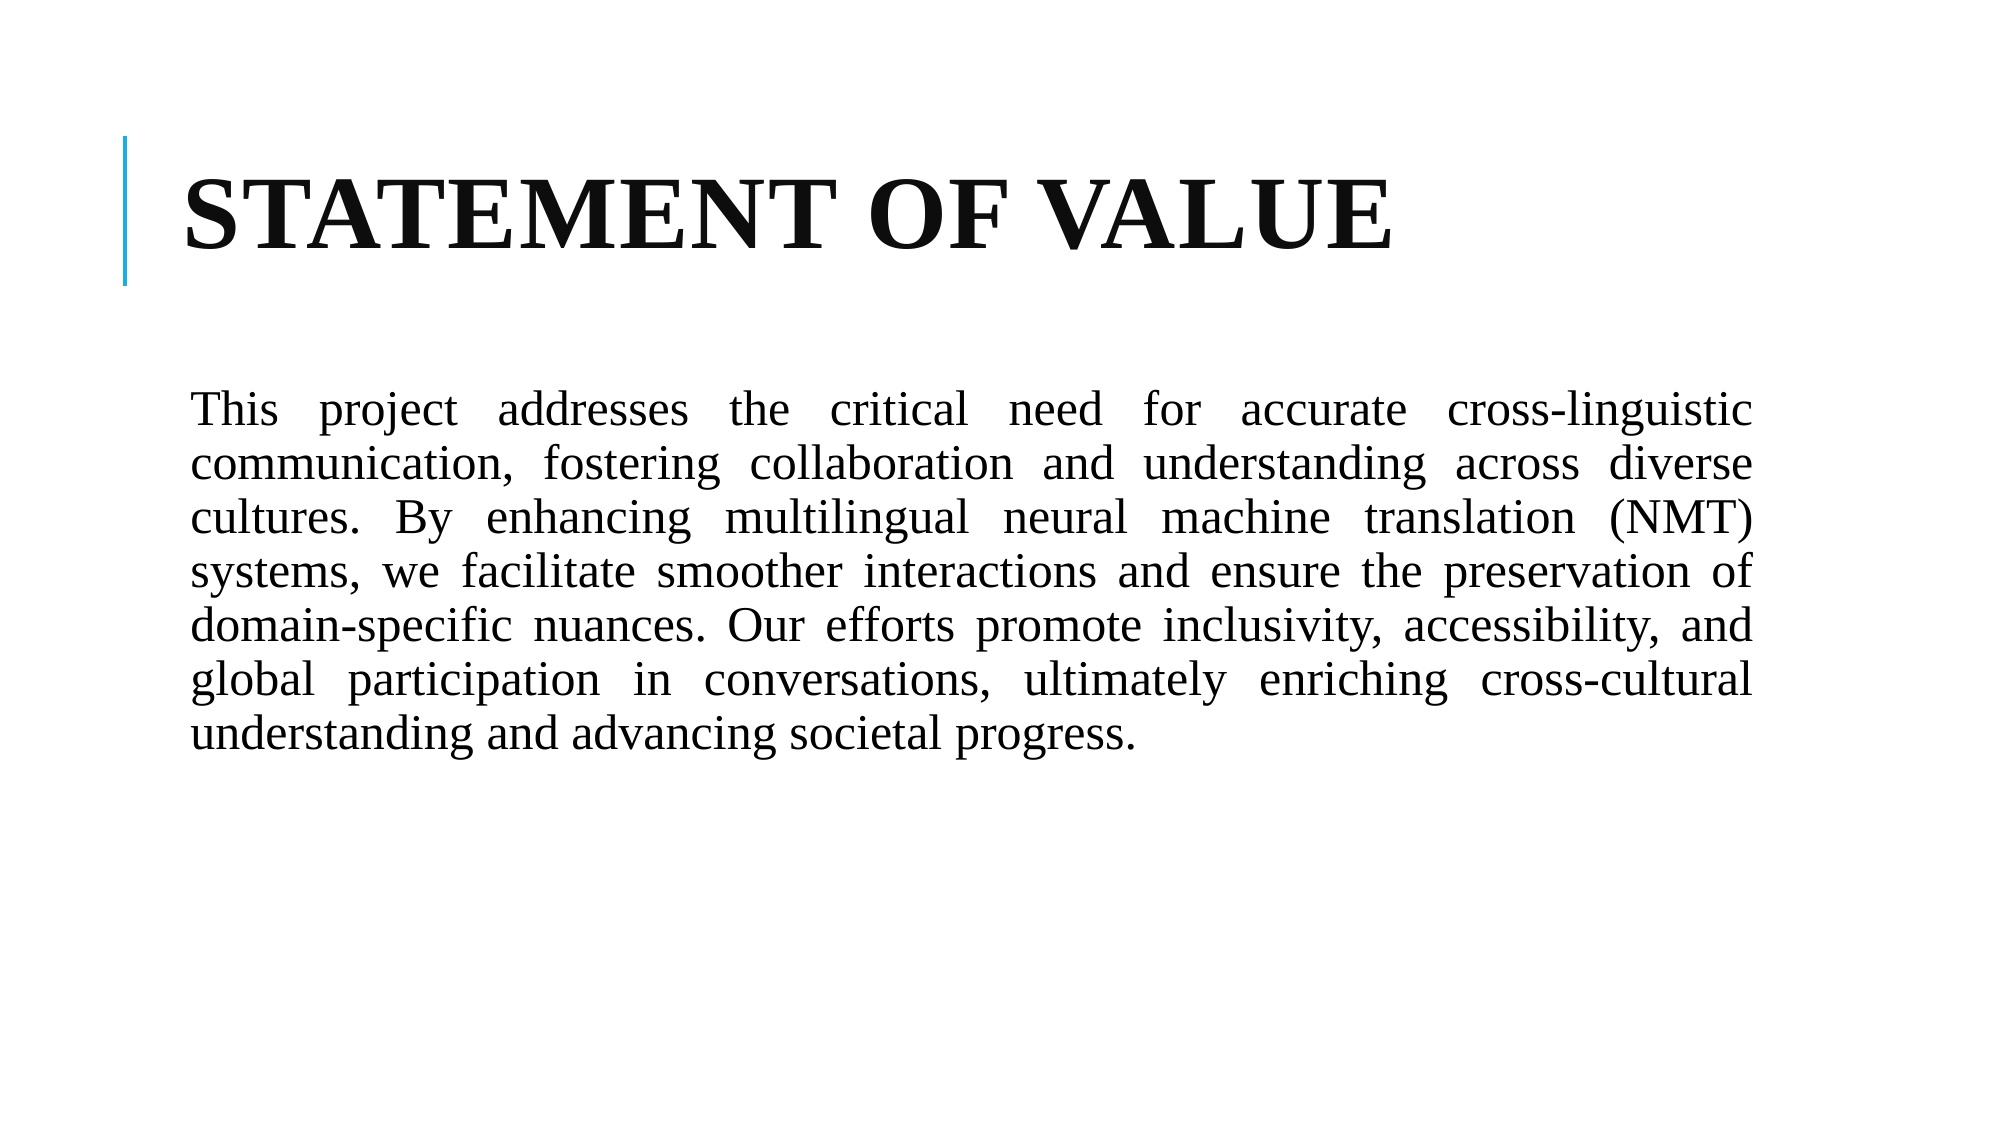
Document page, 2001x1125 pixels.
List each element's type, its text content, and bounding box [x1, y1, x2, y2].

list This project addresses the critical need for accurate cross-linguistic communication, fostering collaboration and understanding across diverse cultures. By enhancing multilingual neural machine translation (NMT) systems, we facilitate smoother interactions and ensure the preservation of domain-specific nuances. Our efforts promote inclusivity, accessibility, and global participation in conversations, ultimately enriching cross-cultural understanding and advancing societal progress. [168, 375, 1763, 1035]
title Statement of Value [168, 96, 1763, 342]
